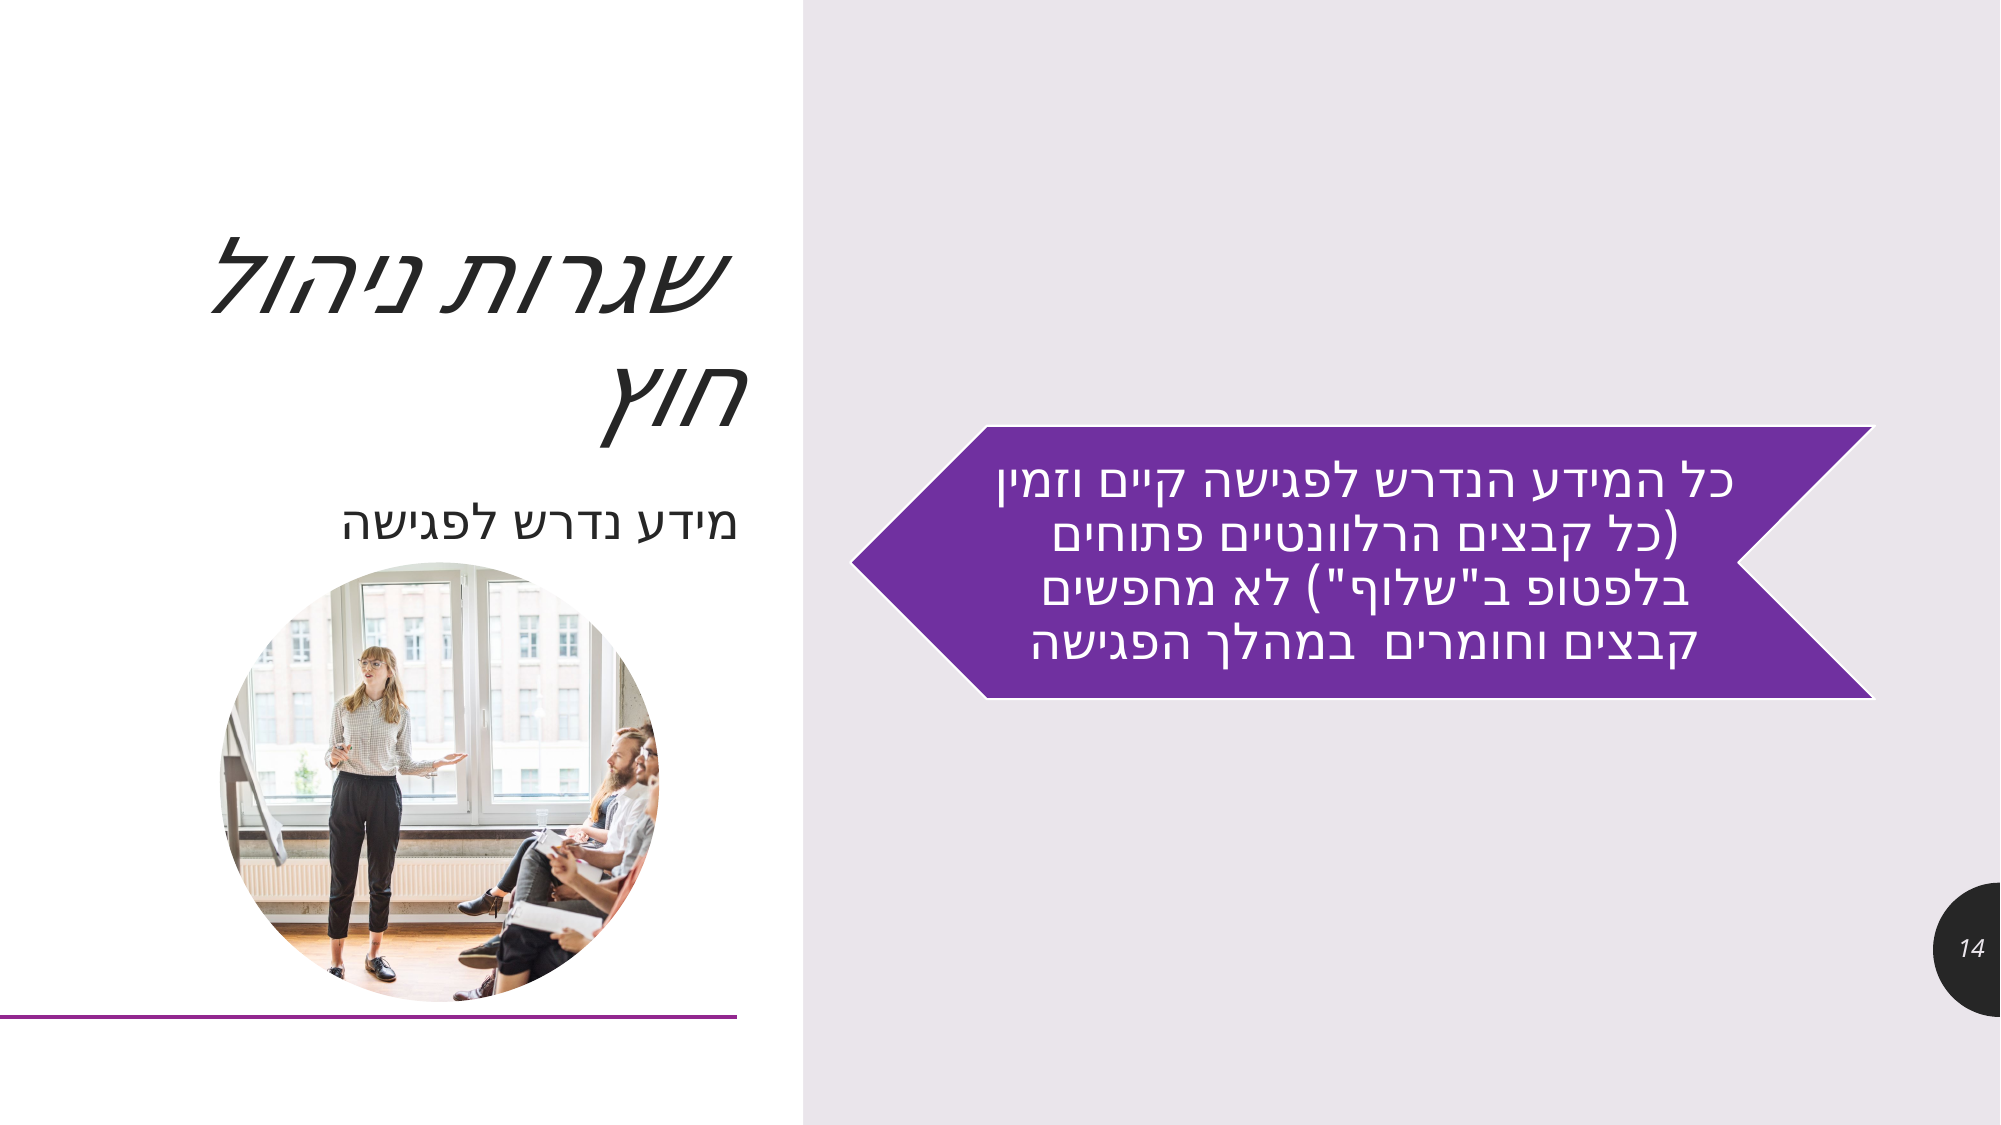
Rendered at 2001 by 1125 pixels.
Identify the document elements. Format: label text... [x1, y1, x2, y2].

picture [219, 562, 660, 1002]
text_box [849, 41, 1875, 1084]
slide_number 14 [1933, 919, 2000, 980]
title שגרות ניהול חוץ [23, 91, 754, 457]
list מידע נדרש לפגישה [125, 474, 756, 944]
